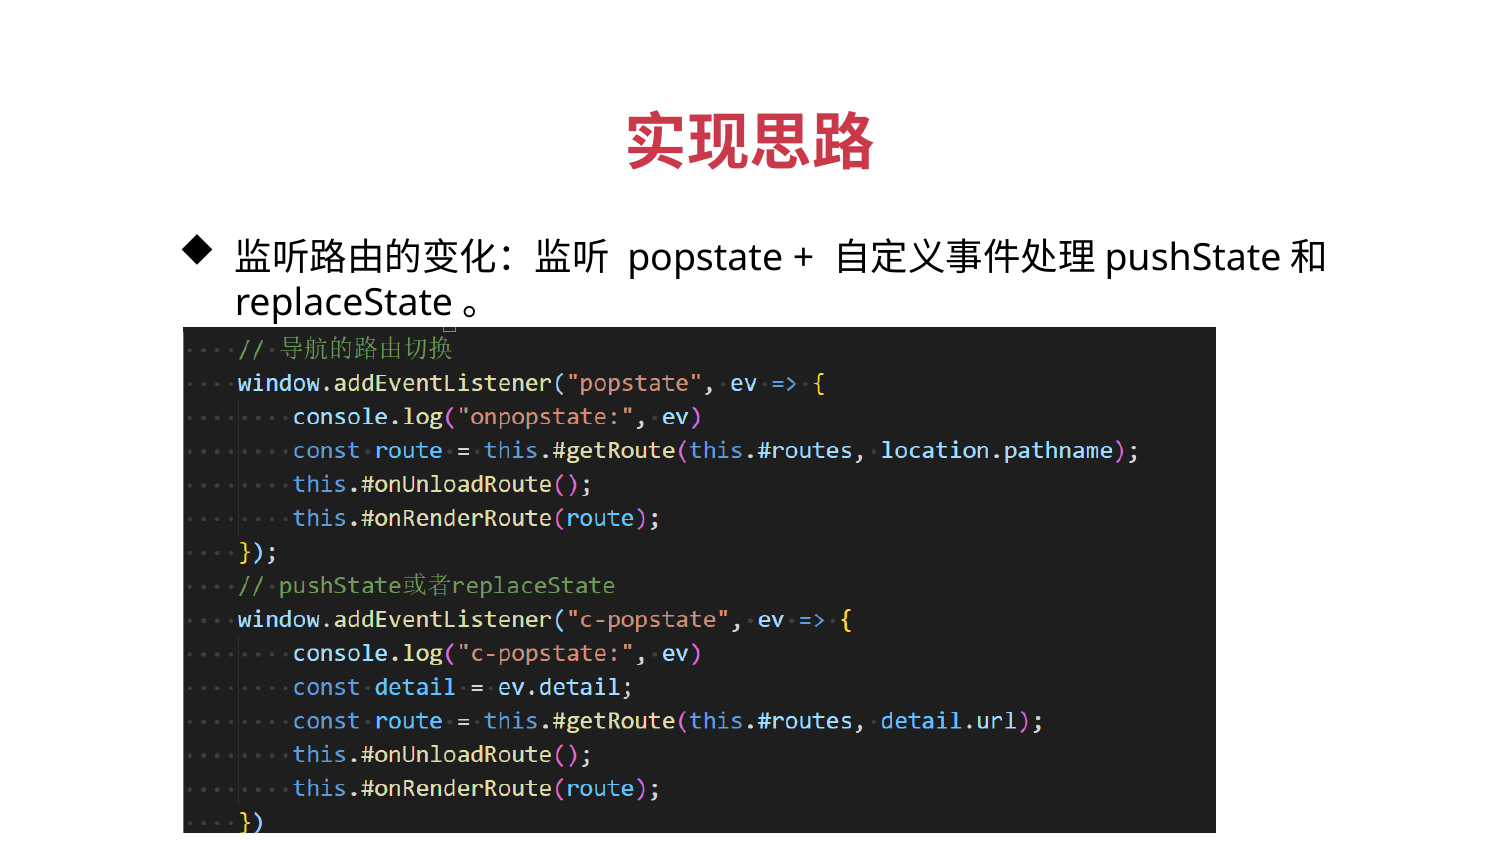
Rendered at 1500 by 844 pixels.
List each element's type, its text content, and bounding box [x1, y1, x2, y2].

text_box 监听路由的变化：监听 popstate + 自定义事件处理pushState和replaceState。 [88, 225, 1494, 331]
text_box 实现思路 [609, 94, 890, 185]
picture [183, 327, 1216, 833]
